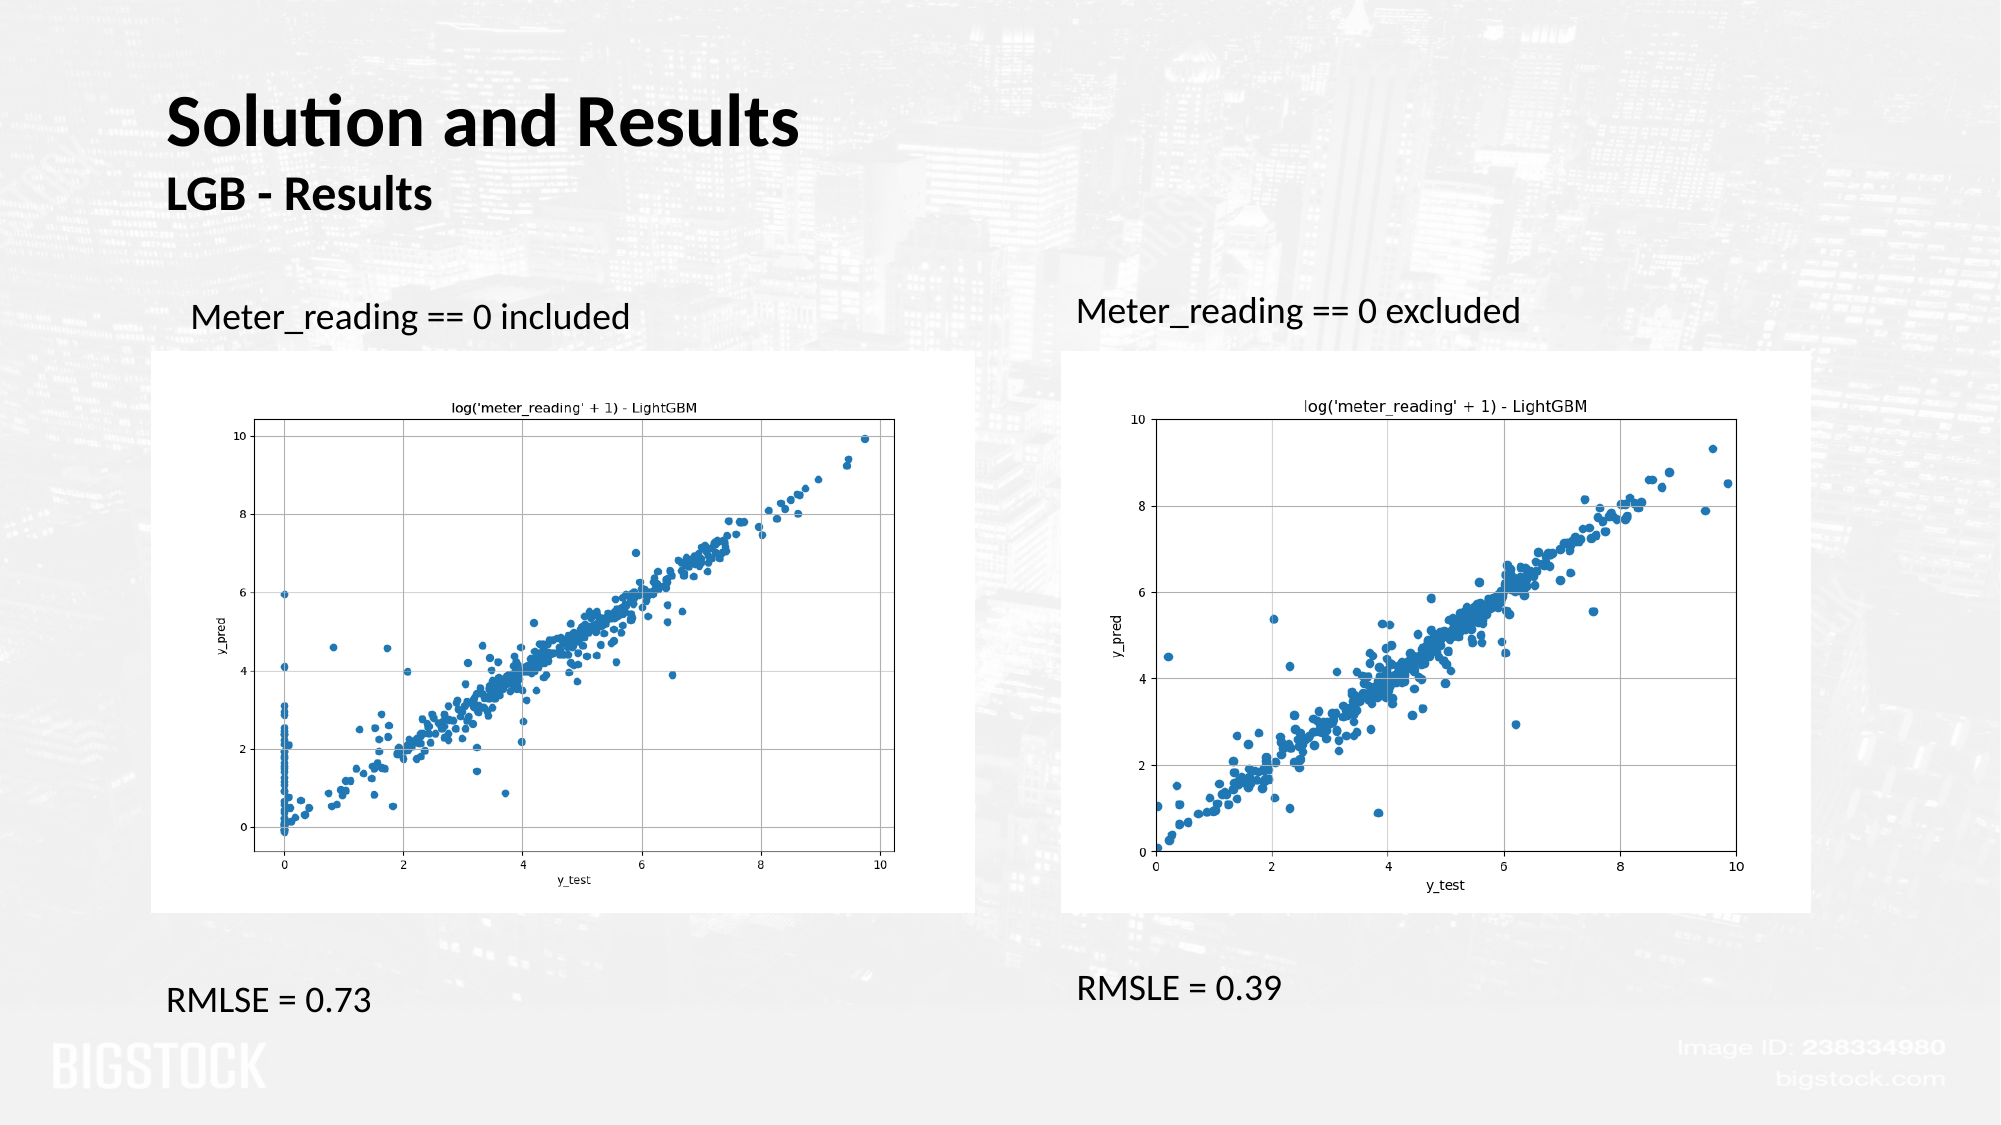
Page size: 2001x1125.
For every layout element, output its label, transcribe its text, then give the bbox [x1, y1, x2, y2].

title Solution and Results [151, 74, 1870, 1059]
text_box Meter_reading == 0 excluded [1060, 278, 1870, 339]
picture [1061, 351, 1811, 914]
text_box LGB - Results [151, 153, 866, 229]
text_box Meter_reading == 0 included [175, 284, 984, 345]
text_box RMSLE = 0.39 [1061, 955, 1871, 1016]
picture [151, 351, 975, 914]
text_box RMLSE = 0.73 [151, 967, 960, 1028]
